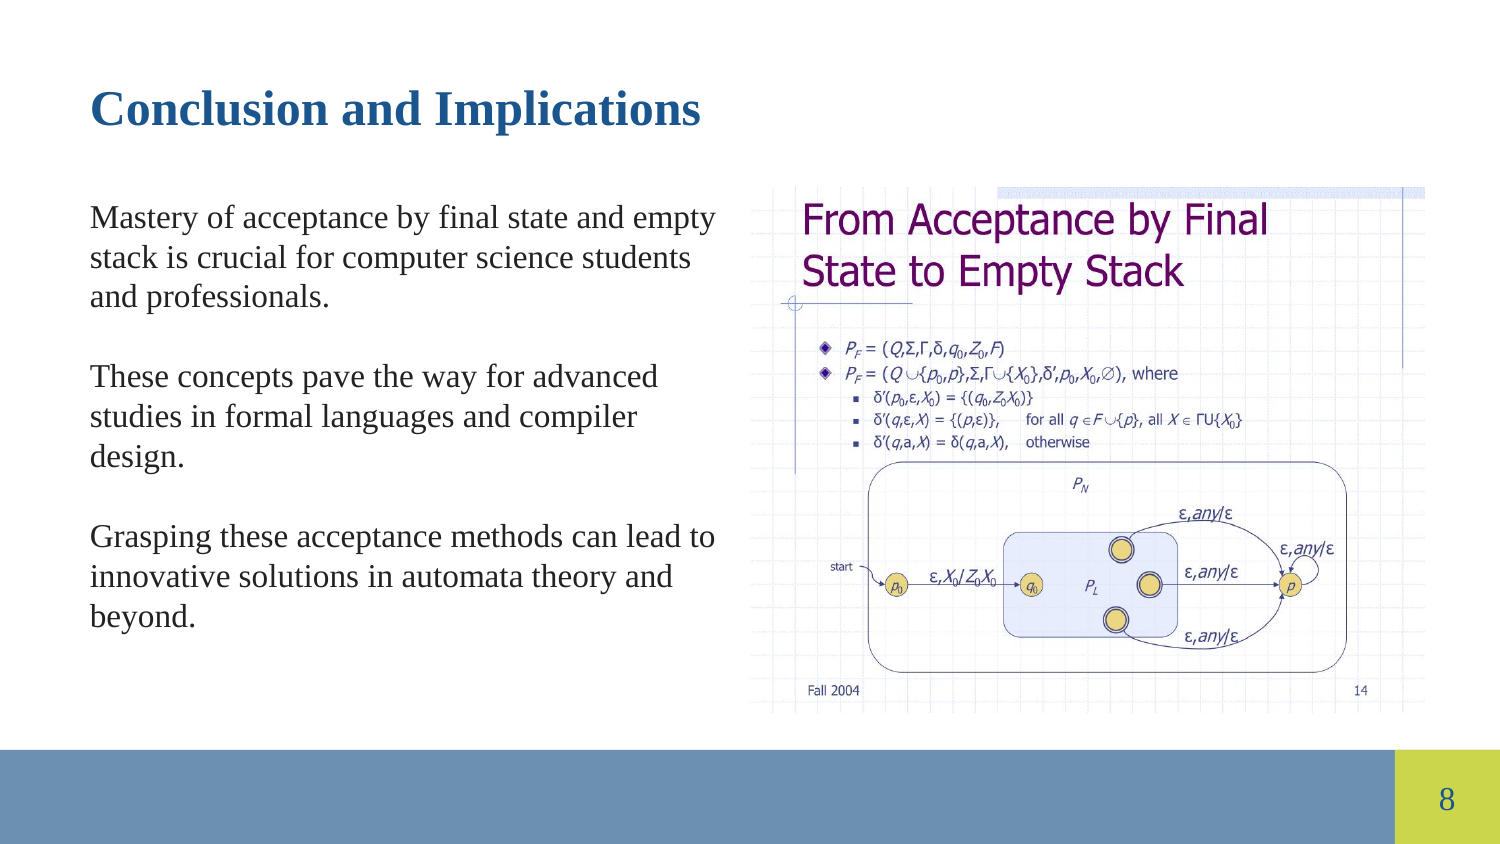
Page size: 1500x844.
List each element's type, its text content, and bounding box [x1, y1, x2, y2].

text_box Mastery of acceptance by final state and empty stack is crucial for computer science students and professionals. These concepts pave the way for advanced studies in formal languages and compiler design. Grasping these acceptance methods can lead to innovative solutions in automata theory and beyond. [74, 187, 749, 713]
text_box 8 [1394, 749, 1500, 844]
picture [749, 187, 1425, 713]
text_box Conclusion and Implications [74, 37, 1425, 173]
text_box [0, 749, 1394, 844]
